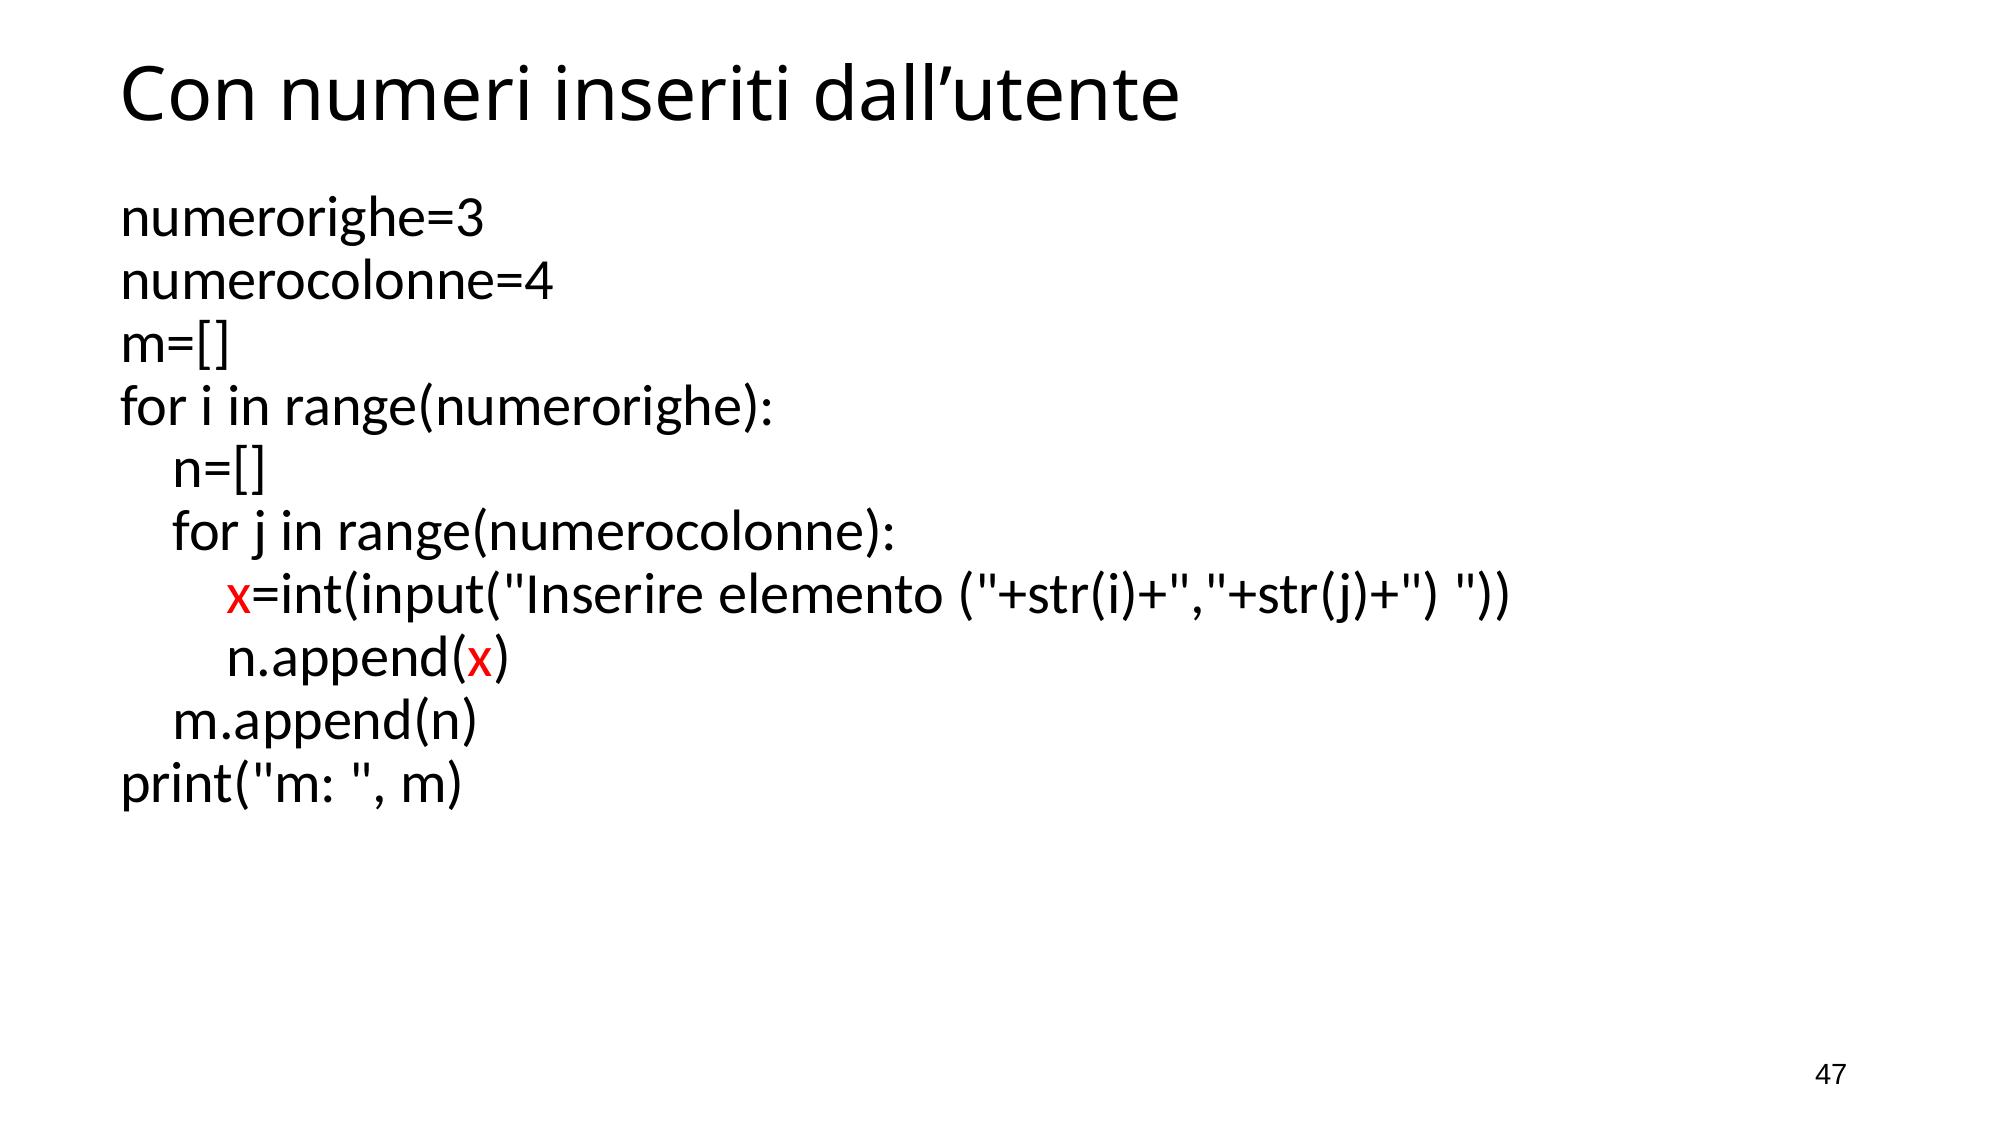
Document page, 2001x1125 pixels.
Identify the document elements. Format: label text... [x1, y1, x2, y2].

slide_number 47 [1412, 1042, 1863, 1103]
text_box Con numeri inseriti dall’utente [104, 38, 1945, 143]
list numerorighe=3 numerocolonne=4 m=[] for i in range(numerorighe): n=[] for j in range(numerocolonne): x=int(input("Inserire elemento ("+str(i)+","+str(j)+") ")) n.append(x) m.append(n) print("m: ", m) [105, 178, 1910, 1125]
